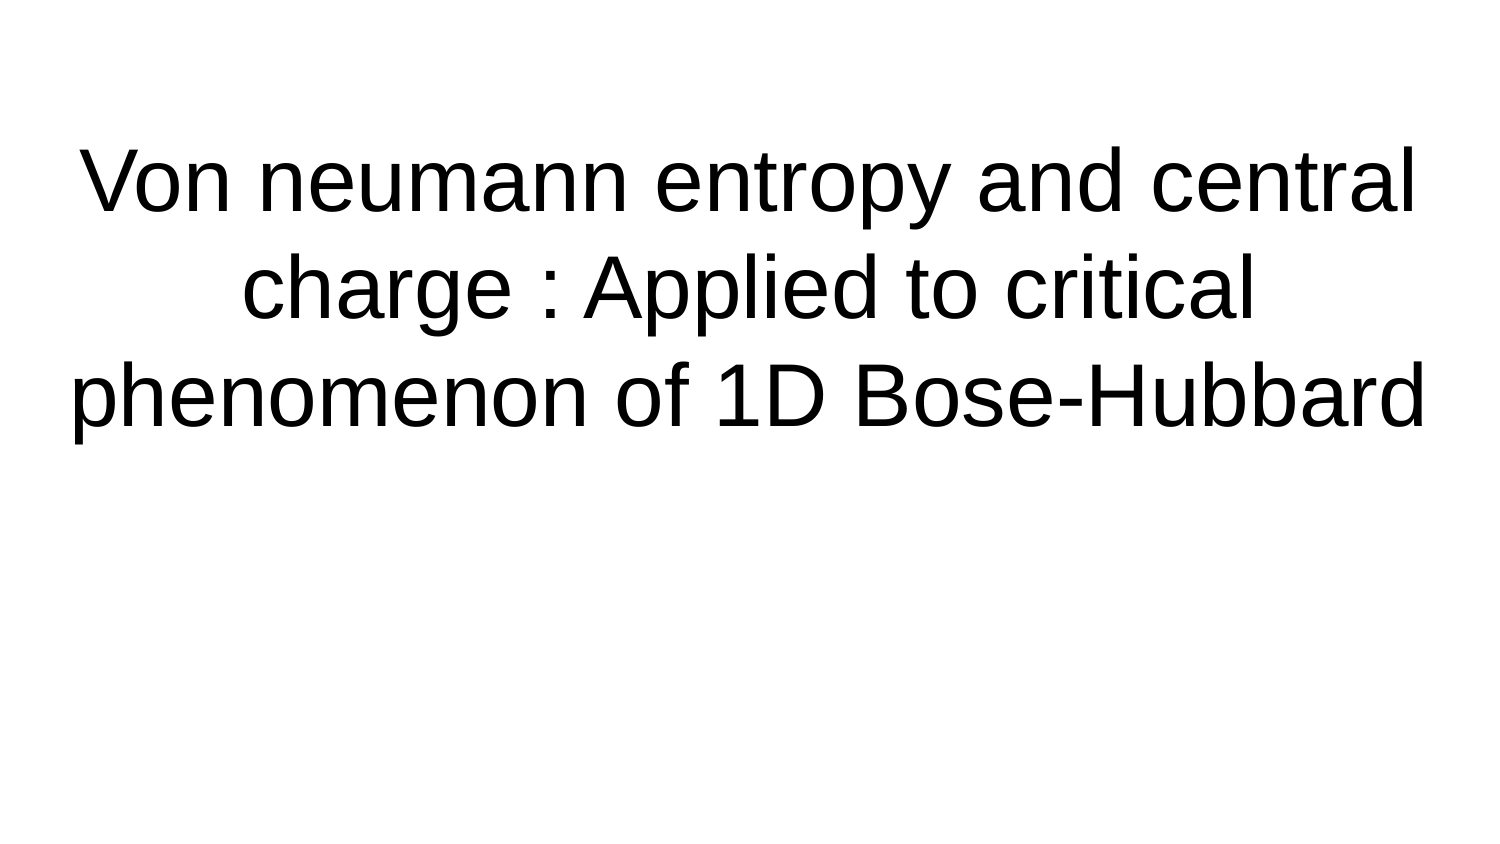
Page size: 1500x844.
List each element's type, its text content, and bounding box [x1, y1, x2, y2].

title Von neumann entropy and central charge : Applied to critical phenomenon of 1D Bose-Hubbard [51, 122, 1449, 459]
